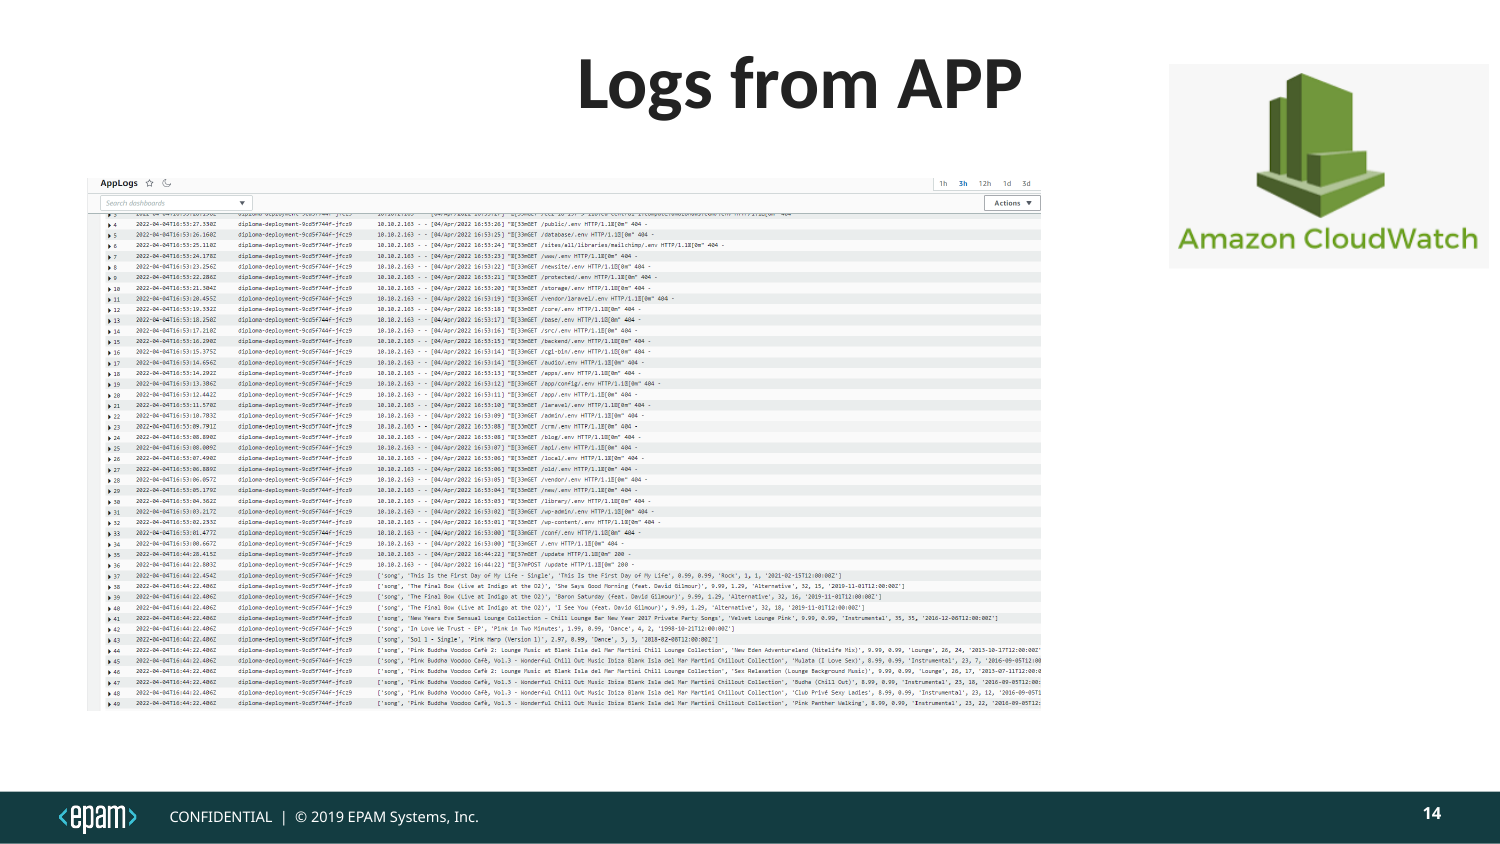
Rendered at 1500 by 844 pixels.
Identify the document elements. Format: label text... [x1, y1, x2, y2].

slide_number 14 [1216, 791, 1442, 844]
picture [84, 178, 1041, 711]
text_box Logs from APP [562, 25, 1054, 131]
picture [1169, 64, 1489, 272]
